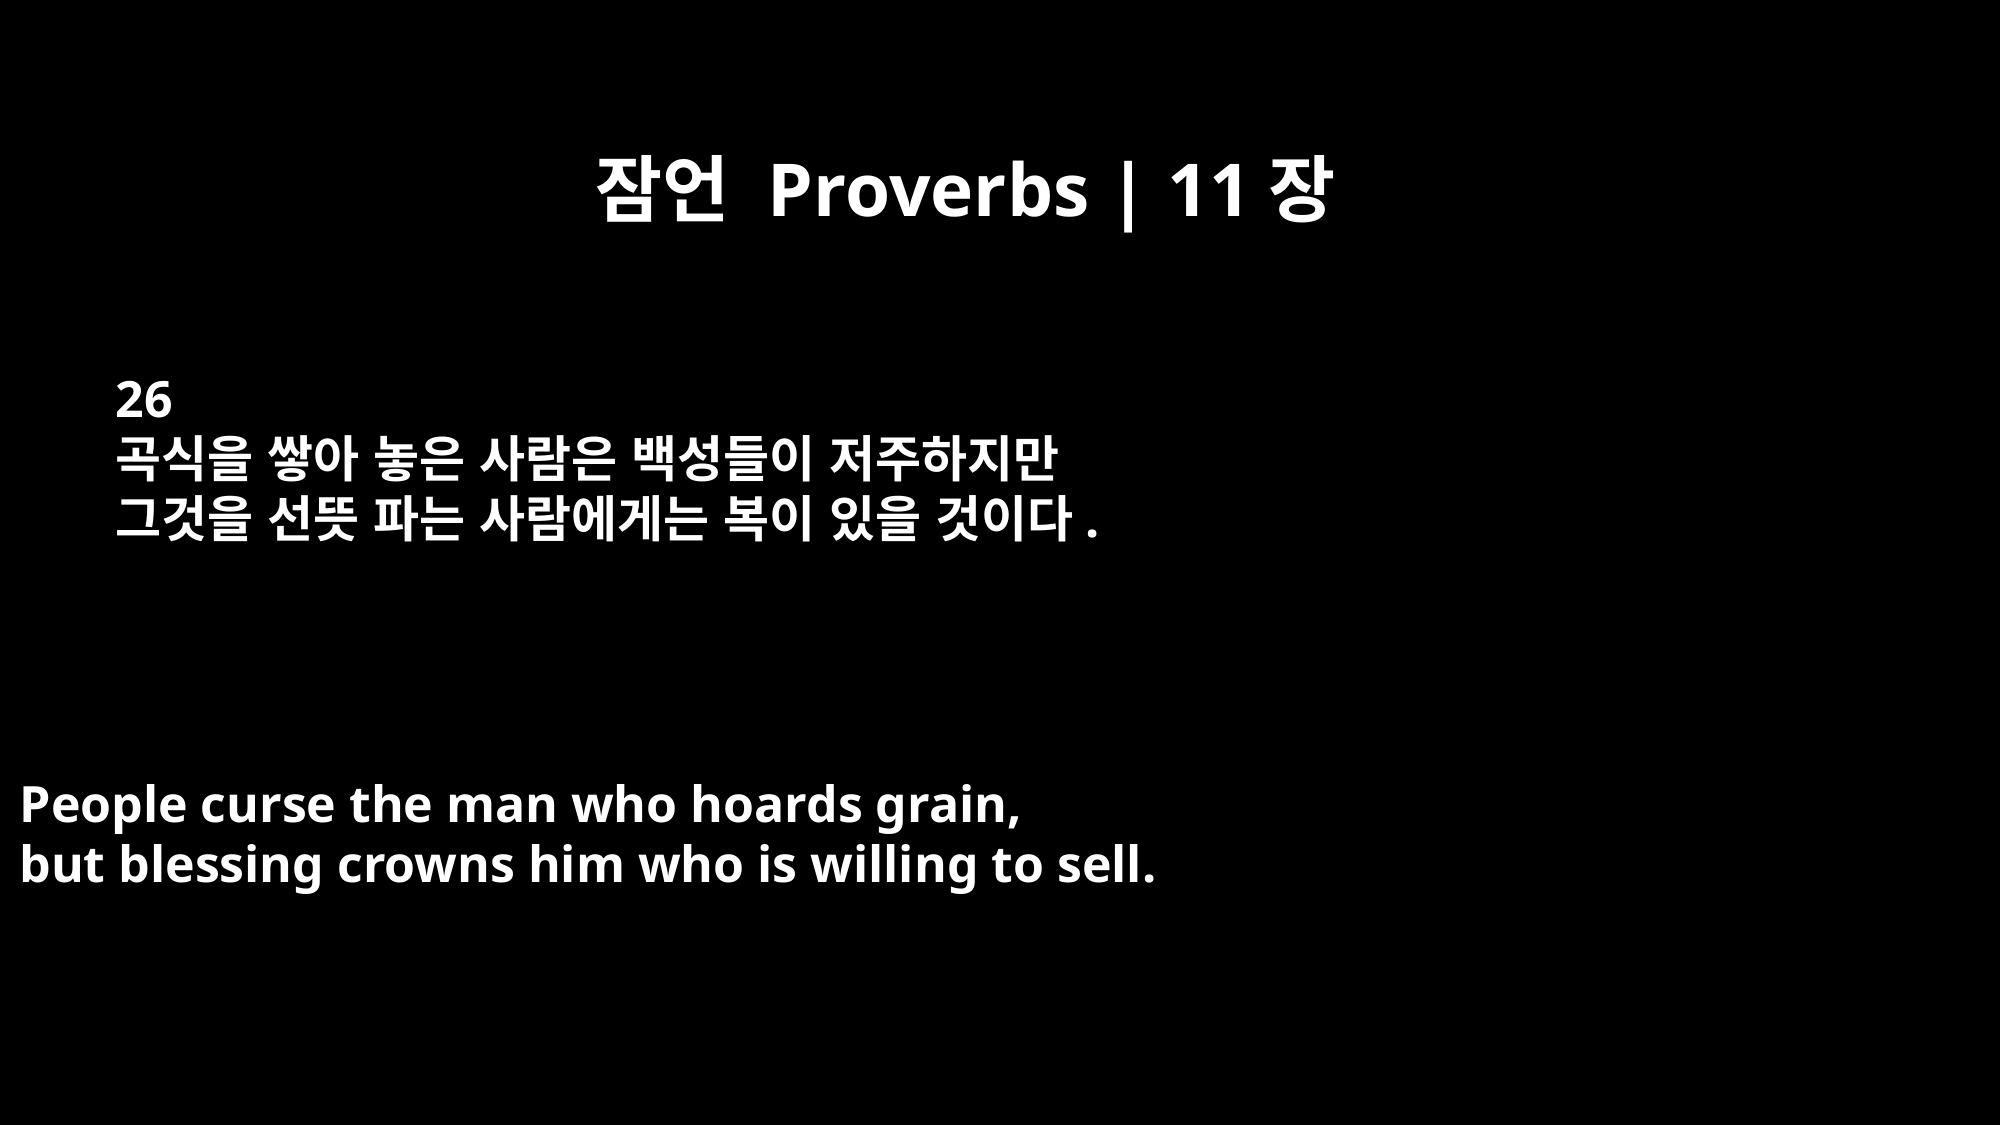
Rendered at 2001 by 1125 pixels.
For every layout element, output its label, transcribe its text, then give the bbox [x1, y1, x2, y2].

text_box 잠언 Proverbs | 11장 [580, 136, 1352, 239]
text_box 26 곡식을 쌓아 놓은 사람은 백성들이 저주하지만 그것을 선뜻 파는 사람에게는 복이 있을 것이다. [101, 359, 1116, 555]
text_box People curse the man who hoards grain, but blessing crowns him who is willing to sell. [4, 764, 1172, 900]
